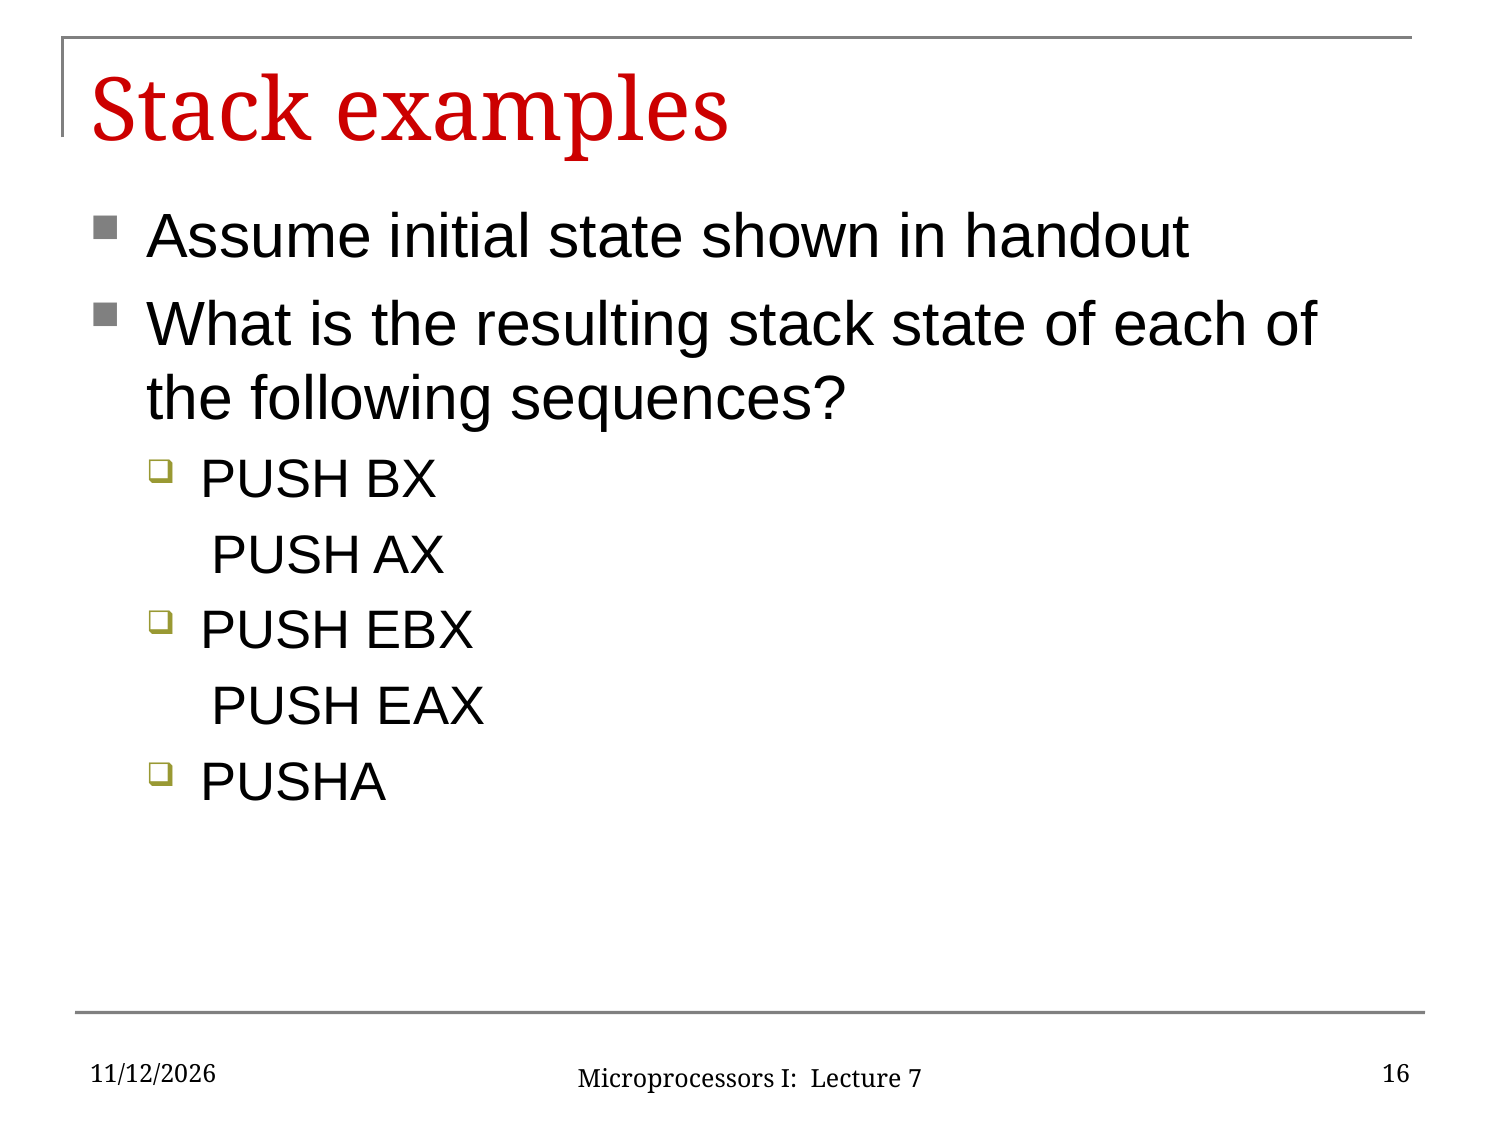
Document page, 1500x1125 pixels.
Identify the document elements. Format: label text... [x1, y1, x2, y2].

slide_number 16 [1074, 1023, 1426, 1100]
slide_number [74, 1023, 426, 1100]
list Assume initial state shown in handout What is the resulting stack state of each of the following sequences? PUSH BX PUSH AX PUSH EBX PUSH EAX PUSHA [75, 187, 1425, 1006]
footer Microprocessors I: Lecture 7 [512, 1024, 988, 1101]
title Stack examples [75, 45, 1425, 163]
